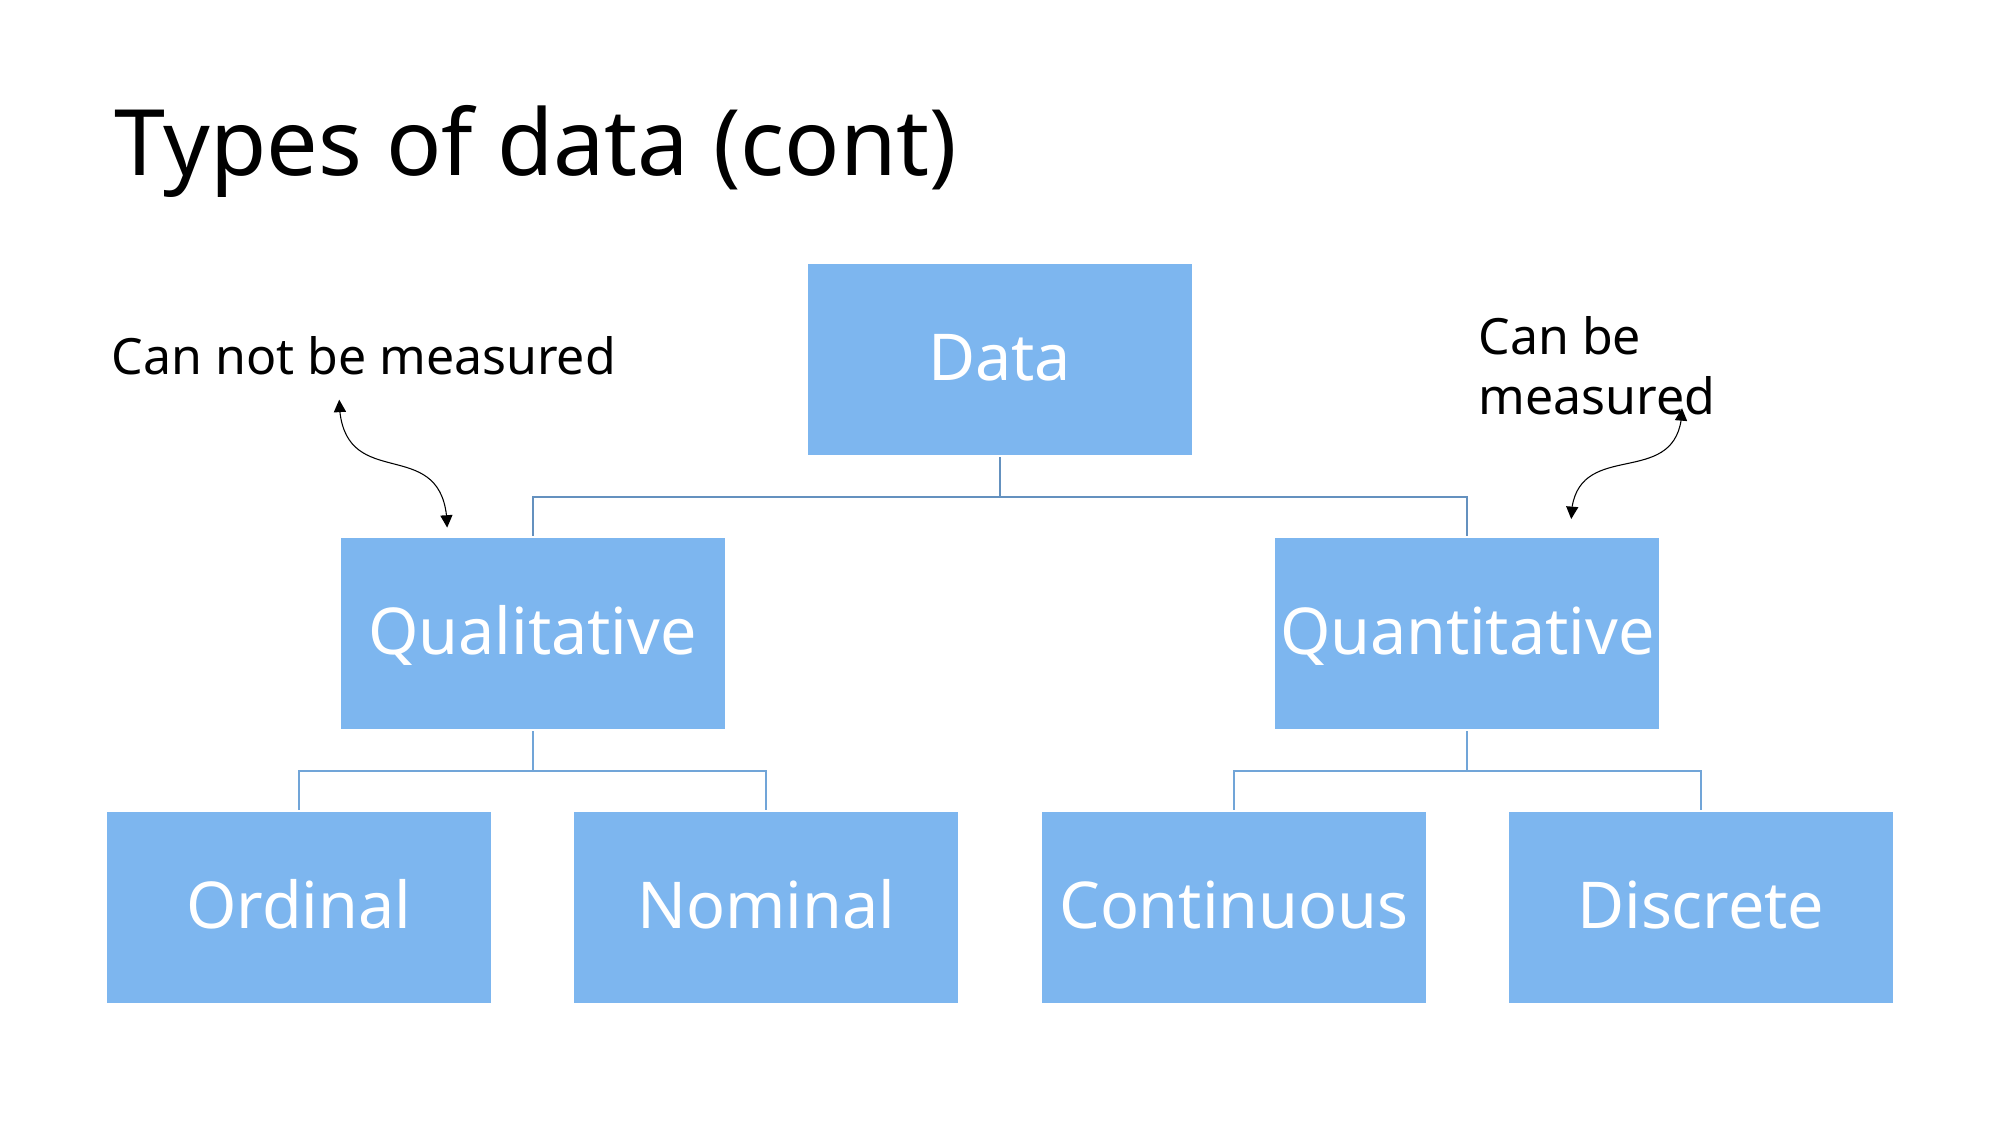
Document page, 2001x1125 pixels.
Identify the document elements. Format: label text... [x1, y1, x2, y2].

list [99, 262, 1900, 1005]
title Types of data (cont) [99, 44, 1901, 233]
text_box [329, 409, 458, 518]
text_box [1571, 408, 1682, 520]
